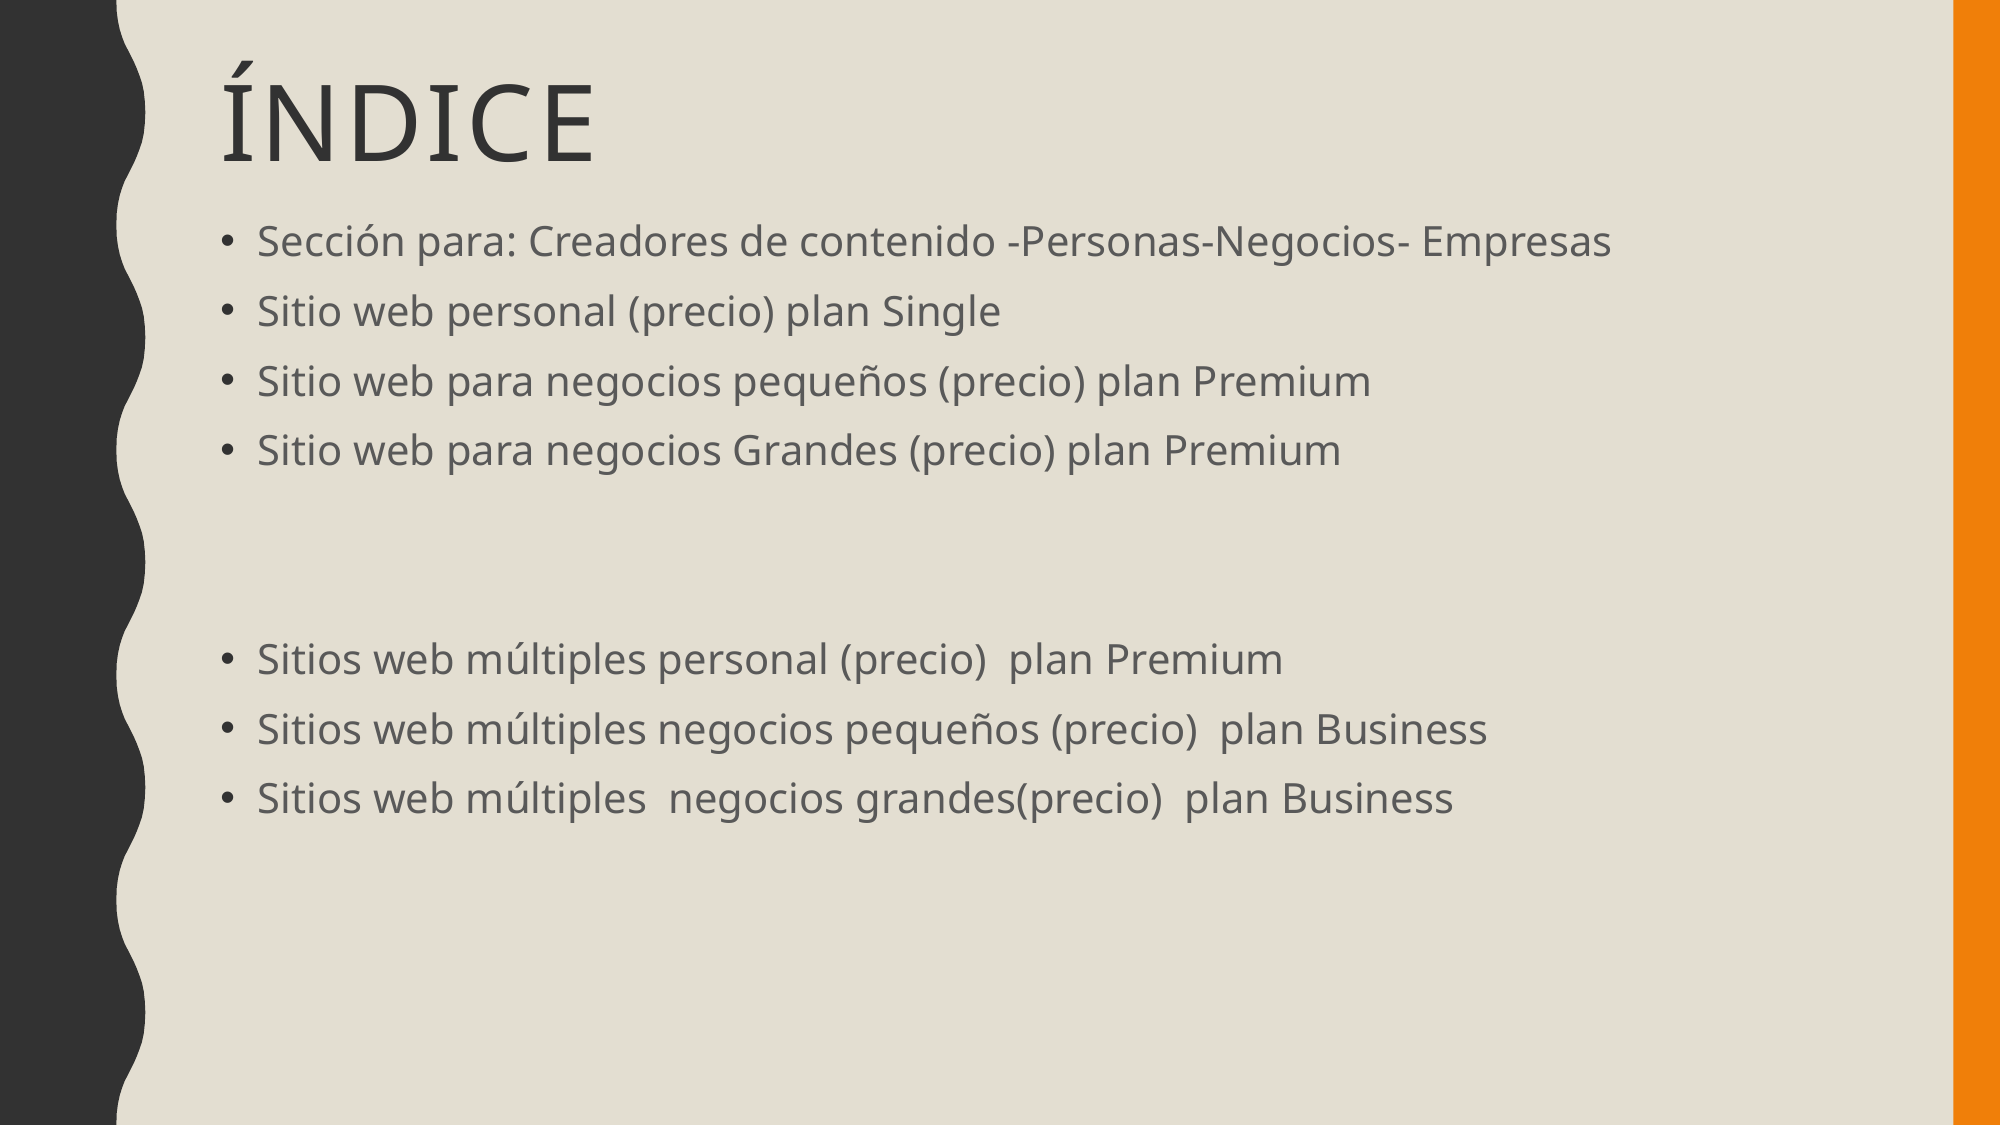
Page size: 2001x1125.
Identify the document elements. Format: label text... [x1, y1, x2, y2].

title Índice [205, 62, 1875, 137]
list Sección para: Creadores de contenido -Personas-Negocios- Empresas Sitio web personal (precio) plan Single Sitio web para negocios pequeños (precio) plan Premium Sitio web para negocios Grandes (precio) plan Premium Sitios web múltiples personal (precio) plan Premium Sitios web múltiples negocios pequeños (precio) plan Business Sitios web múltiples negocios grandes(precio) plan Business [205, 137, 1875, 1063]
